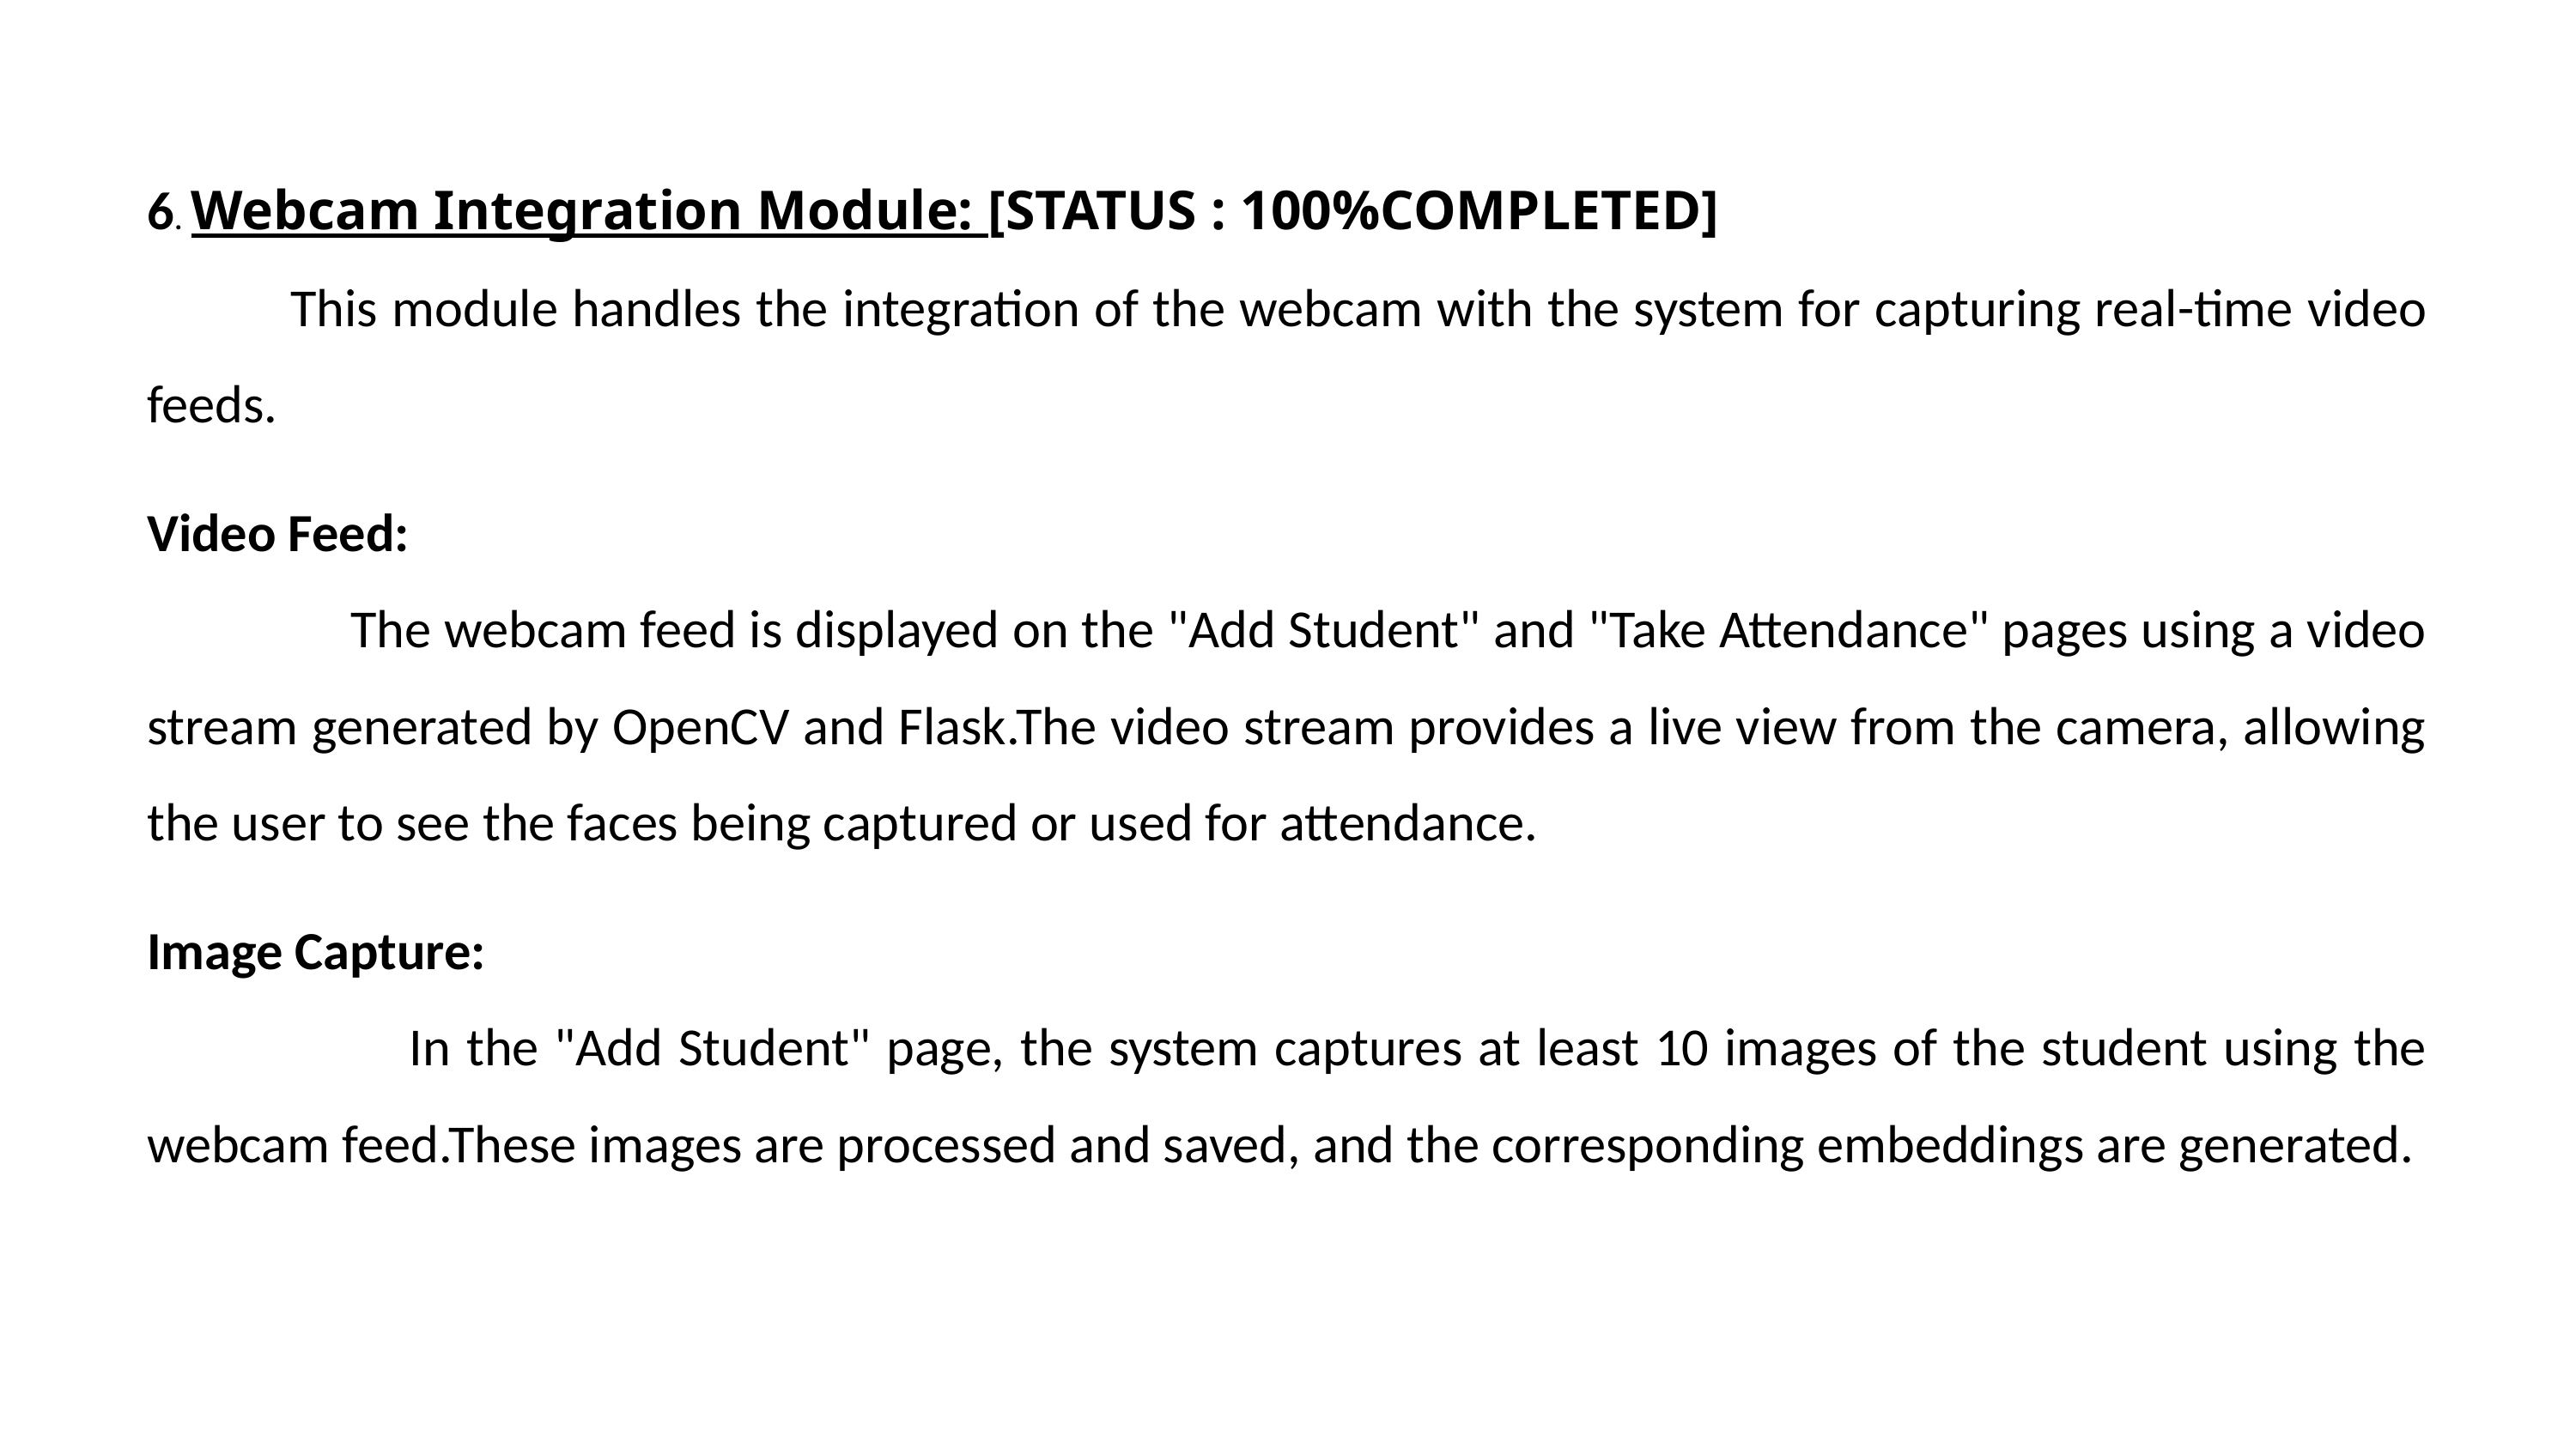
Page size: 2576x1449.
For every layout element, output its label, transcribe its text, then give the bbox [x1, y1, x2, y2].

text_box 6. Webcam Integration Module: [STATUS : 100%COMPLETED] This module handles the integration of the webcam with the system for capturing real-time video feeds. Video Feed: The webcam feed is displayed on the "Add Student" and "Take Attendance" pages using a video stream generated by OpenCV and Flask.The video stream provides a live view from the camera, allowing the user to see the faces being captured or used for attendance. Image Capture: In the "Add Student" page, the system captures at least 10 images of the student using the webcam feed.These images are processed and saved, and the corresponding embeddings are generated. [134, 137, 2442, 1179]
